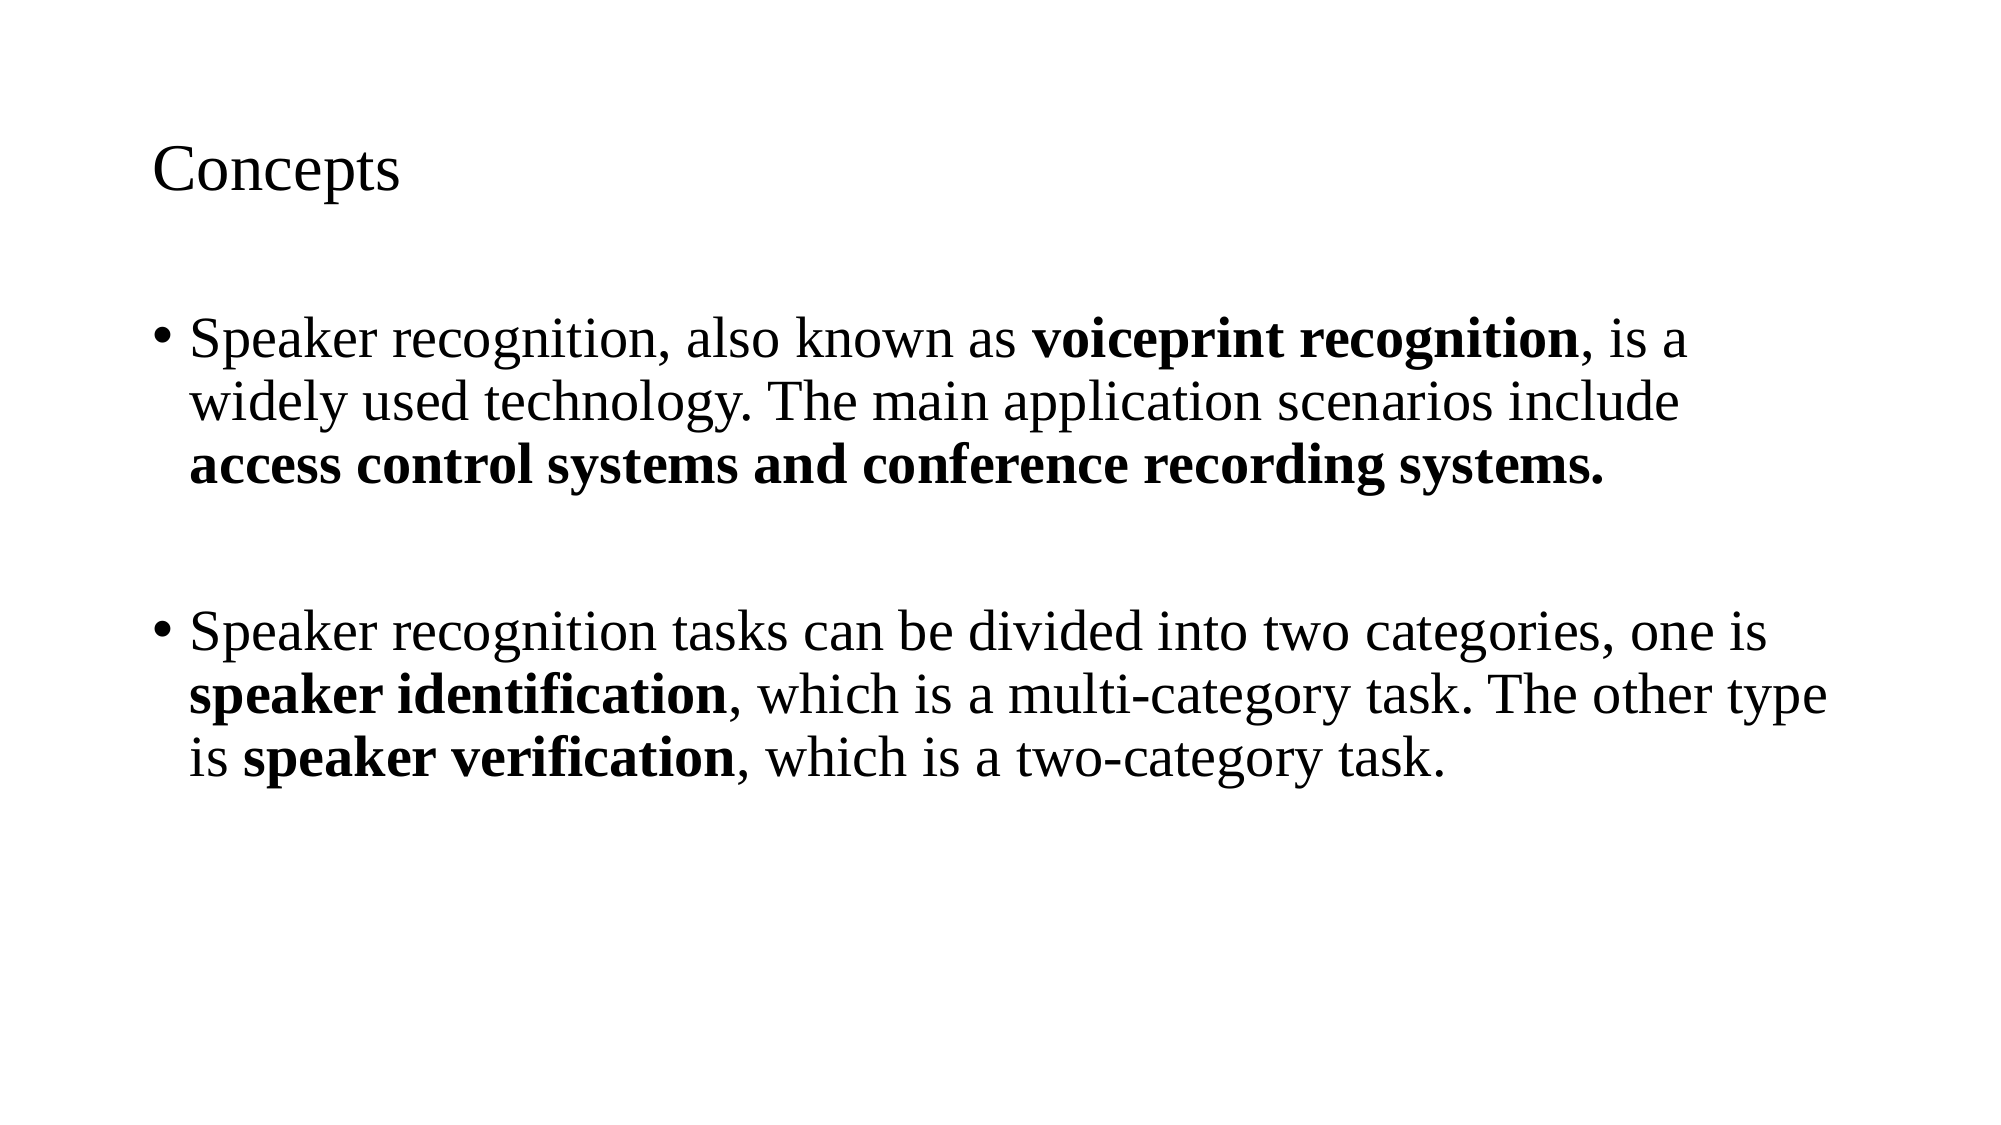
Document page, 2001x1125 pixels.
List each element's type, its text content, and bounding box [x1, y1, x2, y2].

title Concepts [137, 59, 1863, 278]
list Speaker recognition, also known as voiceprint recognition, is a widely used technology. The main application scenarios include access control systems and conference recording systems. Speaker recognition tasks can be divided into two categories, one is speaker identification, which is a multi-category task. The other type is speaker verification, which is a two-category task. [137, 299, 1863, 1014]
